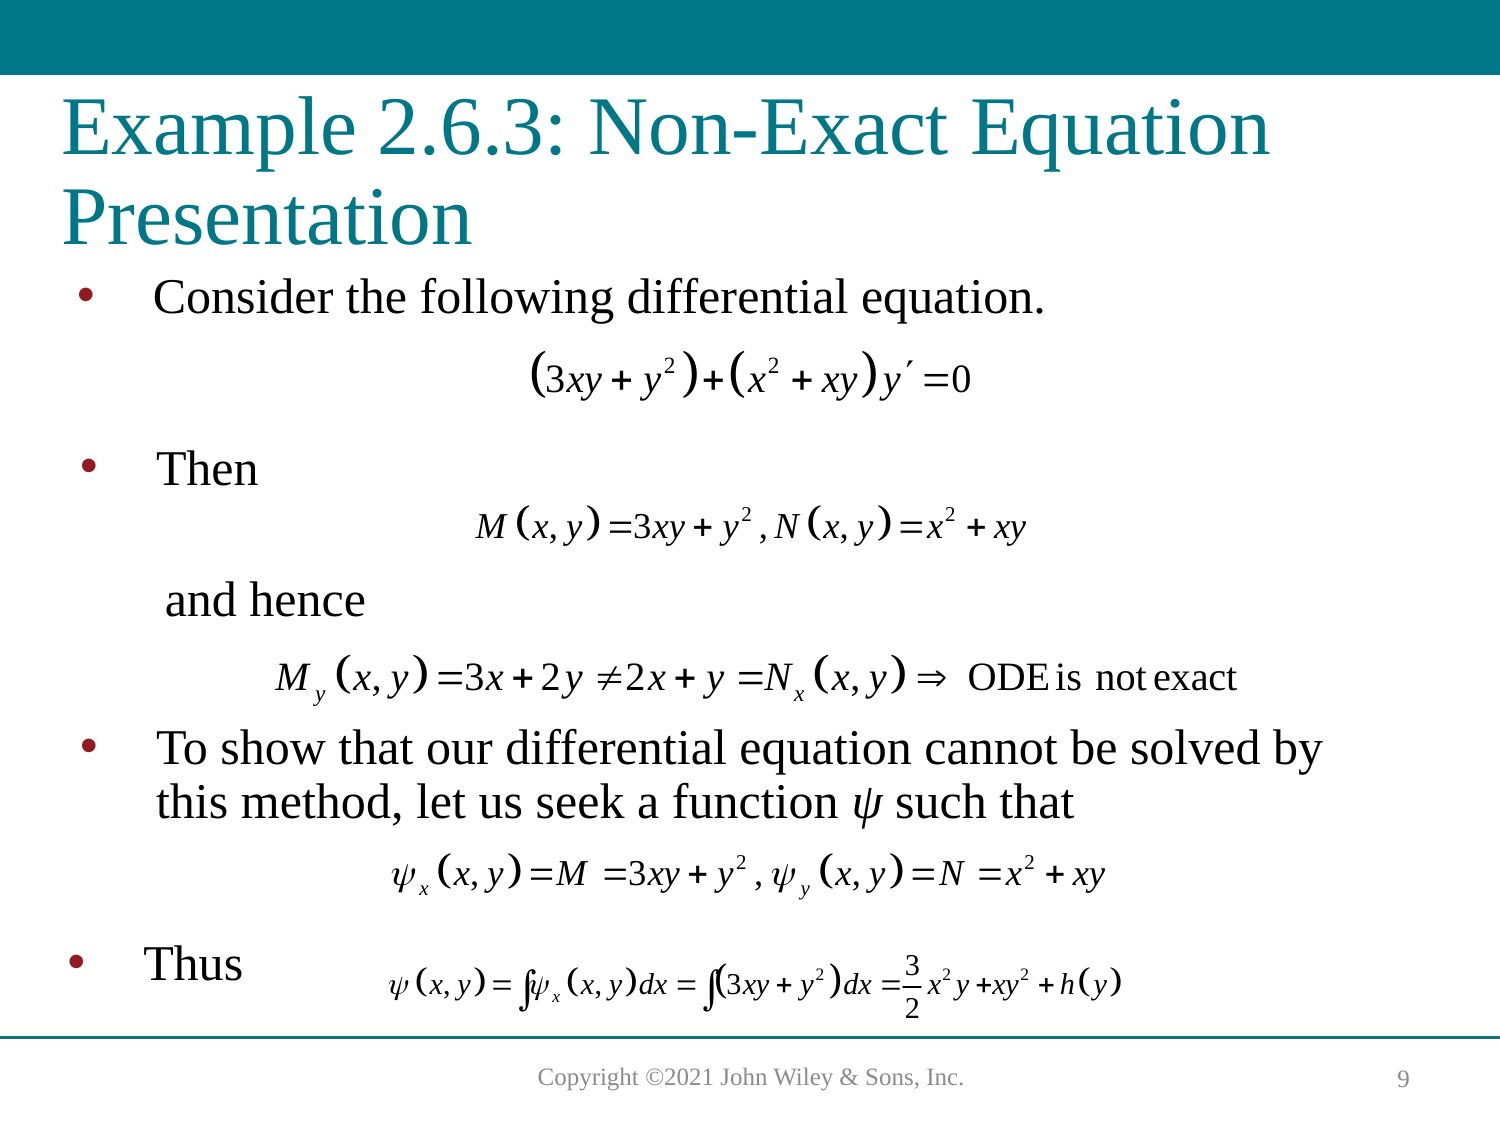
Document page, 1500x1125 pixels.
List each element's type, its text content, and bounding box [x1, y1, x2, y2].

list To show that our differential equation cannot be solved by this method, let us seek a function ψ such that [65, 714, 1400, 843]
list Consider the following differential equation. [62, 262, 1463, 346]
list Then [65, 428, 288, 500]
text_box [525, 344, 978, 419]
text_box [469, 498, 1034, 560]
list Thus [52, 929, 288, 1013]
list and hence [150, 566, 400, 626]
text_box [268, 647, 1246, 715]
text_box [388, 846, 1115, 908]
title Example 2.6.3: Non-Exact Equation Presentation [46, 75, 1447, 263]
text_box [386, 946, 1125, 1025]
